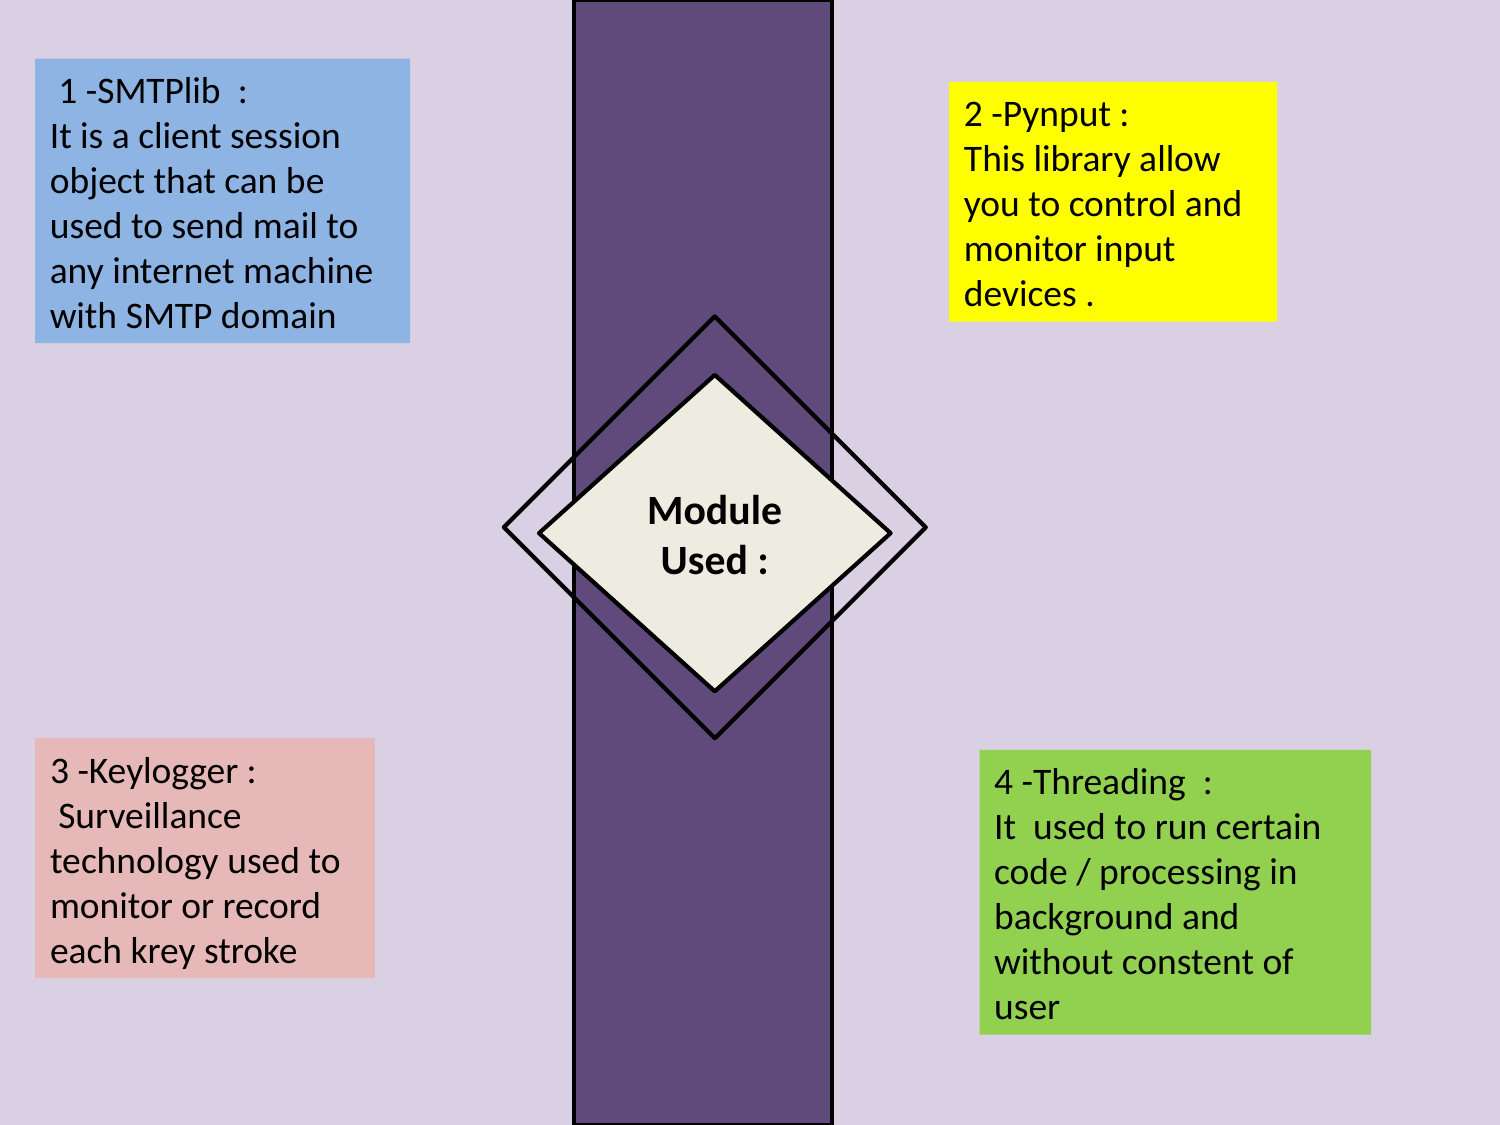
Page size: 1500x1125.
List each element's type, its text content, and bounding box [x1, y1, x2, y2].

text_box [572, 0, 834, 455]
text_box 2 -Pynput : This library allow you to control and monitor input devices . [949, 81, 1278, 322]
text_box 3 -Keylogger : Surveillance technology used to monitor or record each krey stroke [35, 738, 375, 978]
text_box 1 -SMTPlib : It is a client session object that can be used to send mail to any internet machine with SMTP domain [35, 58, 411, 344]
text_box [572, 600, 834, 1125]
text_box [501, 314, 928, 741]
text_box 4 -Threading : It used to run certain code / processing in background and without constent of user [979, 749, 1372, 1035]
